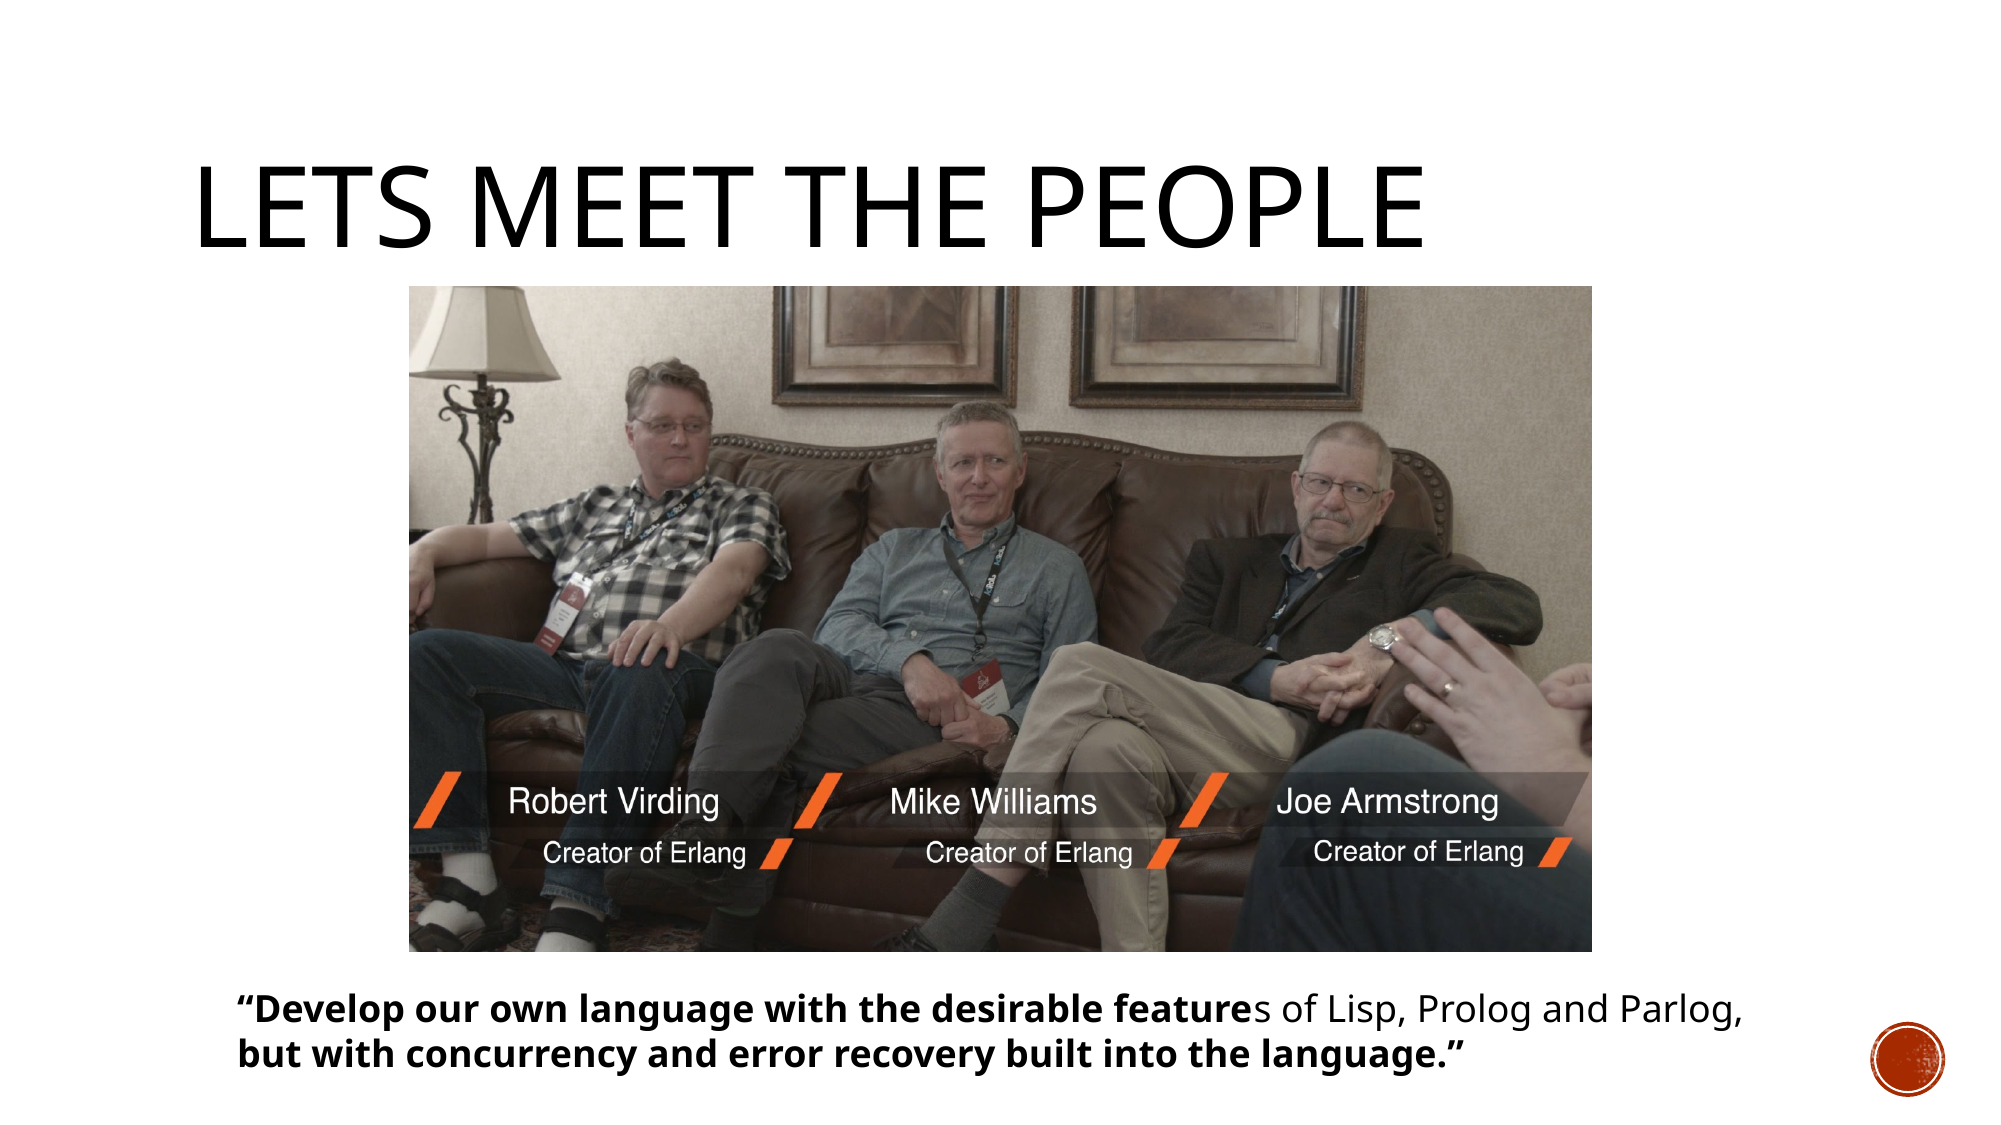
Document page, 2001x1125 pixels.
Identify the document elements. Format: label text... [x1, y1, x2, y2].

text_box “Develop our own language with the desirable features of Lisp, Prolog and Parlog, but with concurrency and error recovery built into the language.” [222, 977, 1779, 1083]
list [413, 290, 1589, 949]
title Lets meet the people [175, 79, 1826, 344]
